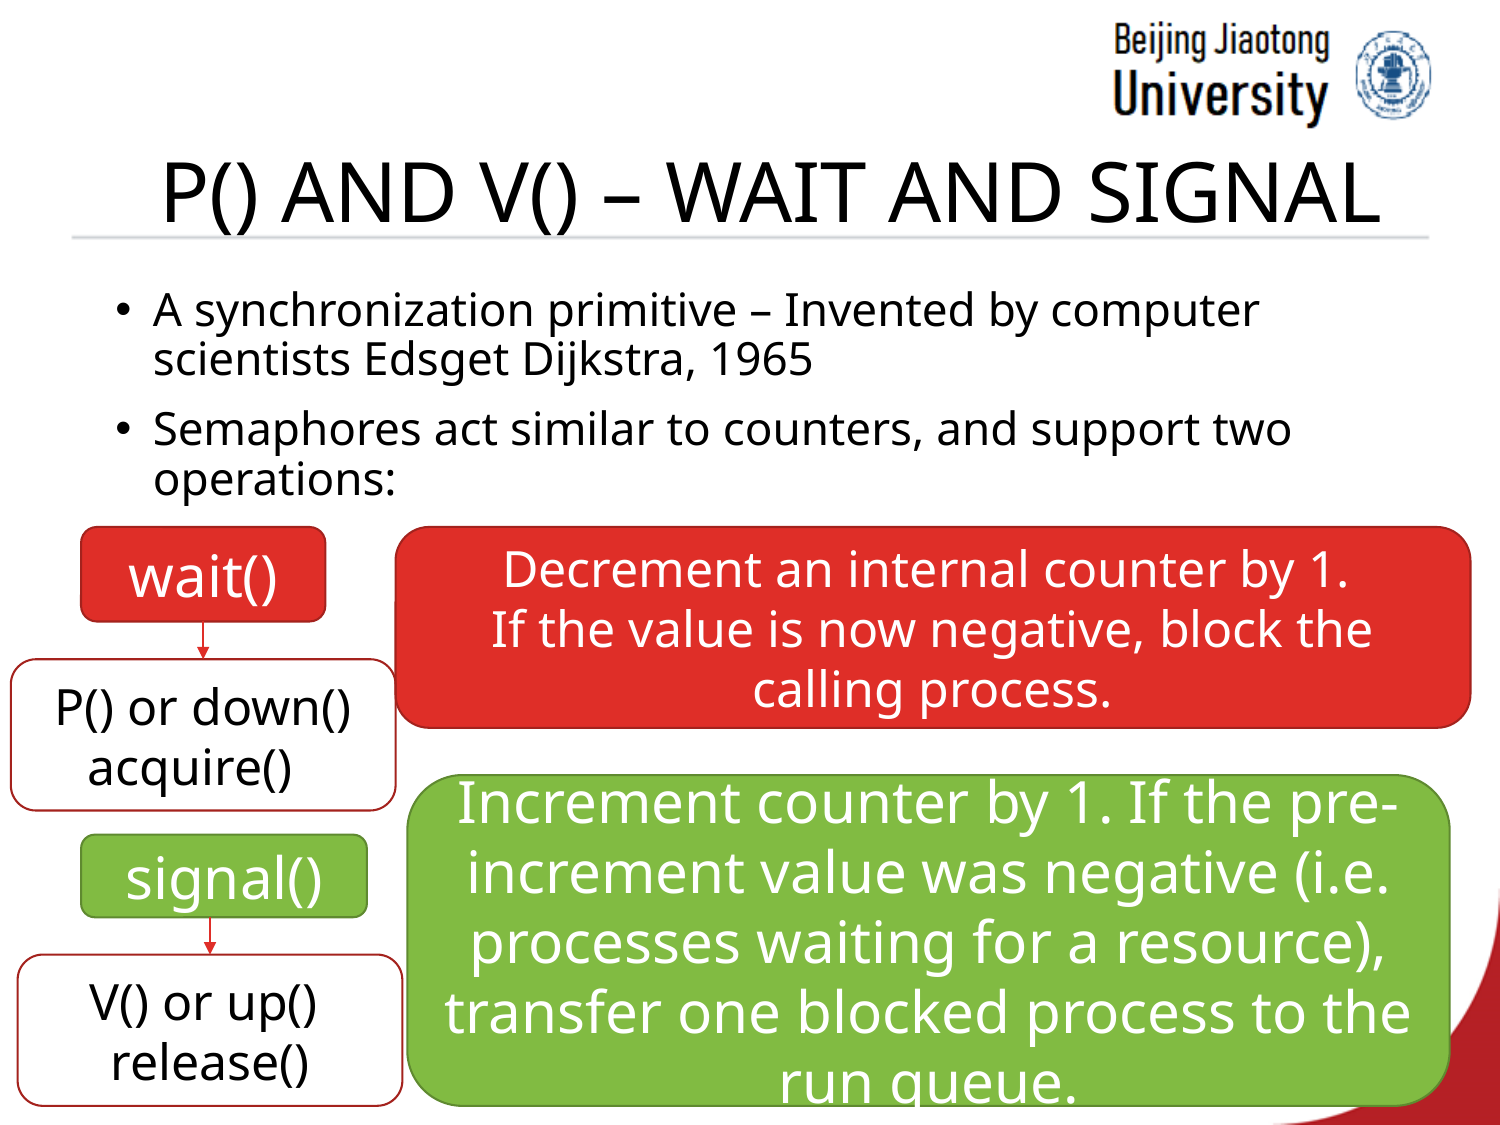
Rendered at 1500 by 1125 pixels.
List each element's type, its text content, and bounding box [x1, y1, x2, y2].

text_box signal() [80, 833, 368, 919]
list A synchronization primitive – Invented by computer scientists Edsget Dijkstra, 1965 Semaphores act similar to counters, and support two operations: [100, 278, 1450, 527]
text_box Decrement an internal counter by 1. If the value is now negative, block the calling process. [394, 525, 1472, 729]
picture [0, 0, 1500, 1125]
text_box Increment counter by 1. If the pre-increment value was negative (i.e. processes waiting for a resource), transfer one blocked process to the run queue. [406, 774, 1451, 1107]
title P() and V() – Wait and Signal [80, 90, 1398, 303]
text_box P() or down() acquire() [9, 658, 397, 812]
text_box wait() [79, 525, 327, 623]
text_box V() or up() release() [16, 953, 404, 1107]
